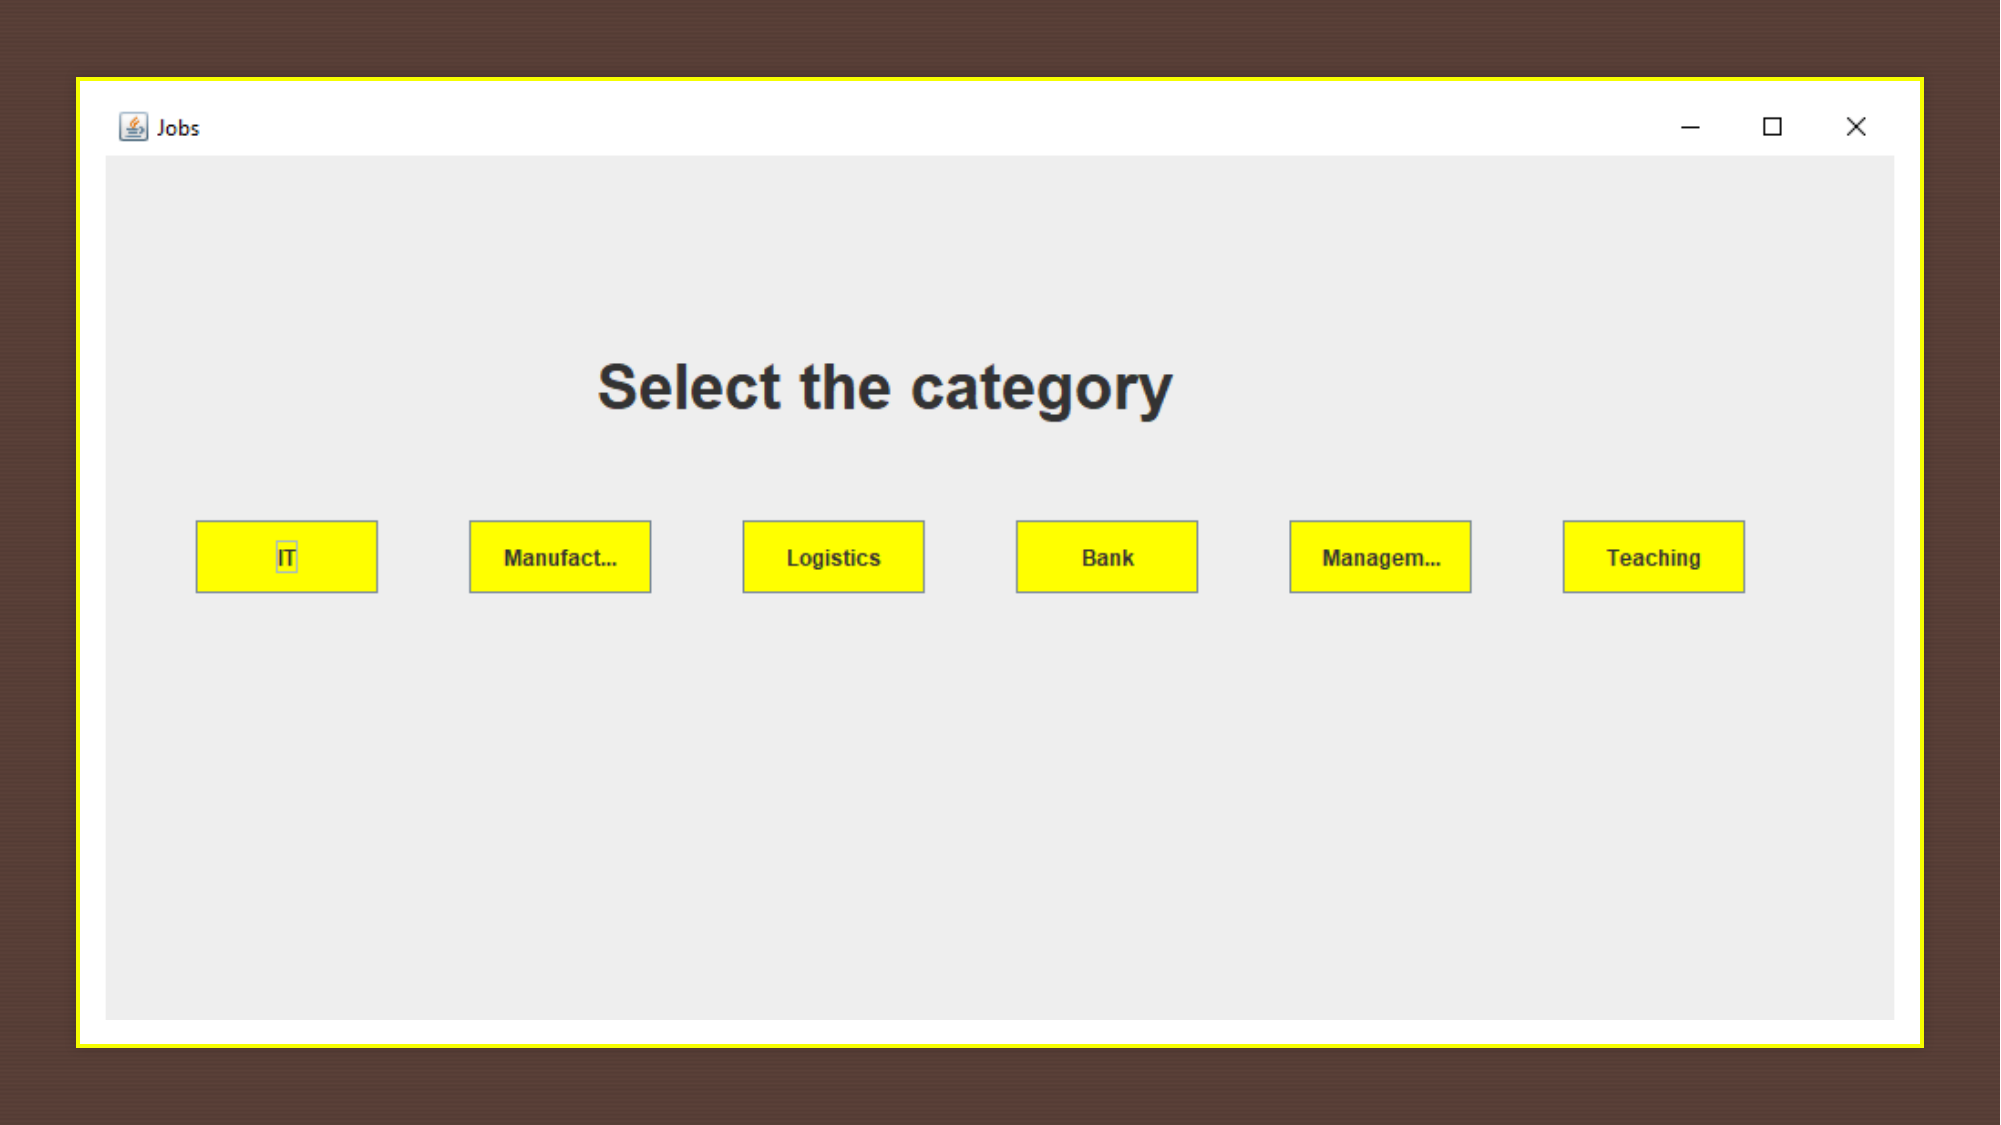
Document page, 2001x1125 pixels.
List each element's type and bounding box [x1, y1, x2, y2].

list [105, 105, 1895, 1020]
picture [0, 0, 2000, 1125]
